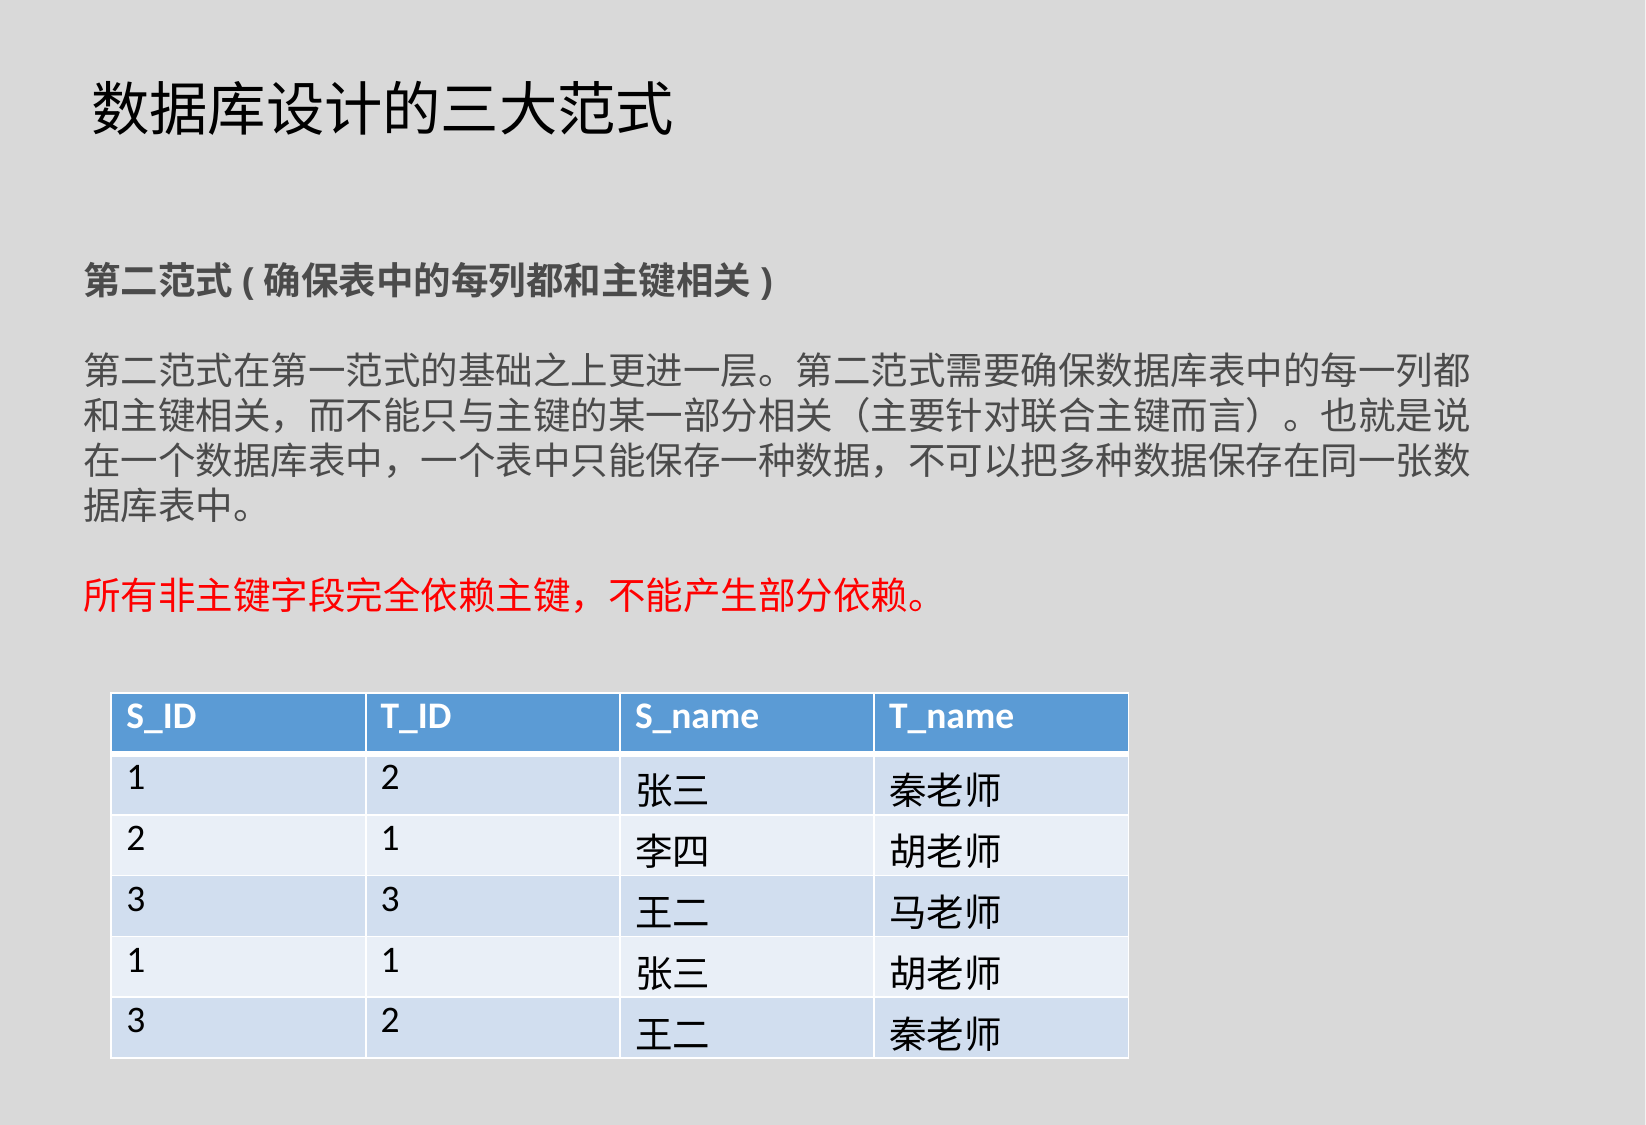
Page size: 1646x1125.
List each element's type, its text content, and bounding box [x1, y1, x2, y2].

table_cell 李四 [621, 816, 873, 875]
table_header S_ID [112, 694, 365, 751]
table_cell 张三 [621, 937, 873, 996]
table_cell 2 [367, 998, 619, 1057]
table_header S_name [621, 694, 873, 751]
table_cell 3 [112, 876, 365, 936]
table_cell 1 [367, 816, 619, 875]
table_cell 2 [367, 757, 619, 814]
table_cell 1 [112, 937, 365, 996]
table_cell 王二 [621, 876, 873, 936]
table_cell 胡老师 [875, 816, 1128, 875]
table_cell 1 [112, 757, 365, 814]
table_cell 2 [112, 816, 365, 875]
table_header T_name [875, 694, 1128, 751]
table_cell 王二 [621, 998, 873, 1057]
table_cell 3 [367, 876, 619, 936]
table_cell 3 [112, 998, 365, 1057]
table_cell 胡老师 [875, 937, 1128, 996]
table_cell 秦老师 [875, 757, 1128, 814]
text_box 数据库设计的三大范式 [76, 65, 907, 150]
table_cell 1 [367, 937, 619, 996]
table_cell 马老师 [875, 876, 1128, 936]
table_header T_ID [367, 694, 619, 751]
table_cell 张三 [621, 757, 873, 814]
table_cell 秦老师 [875, 998, 1128, 1057]
text_box 第二范式(确保表中的每列都和主键相关) 第二范式在第一范式的基础之上更进一层。第二范式需要确保数据库表中的每一列都和主键相关，而不能只与主键的某一部分相关（主要针对联合主键而言）。也就是说在一个数据库表中，一个表中只能保存一种数据，不可以把多种数据保存在同一张数据库表中。 所有非主键字段完全依赖主键，不能产生部分依赖。 [68, 249, 1505, 670]
